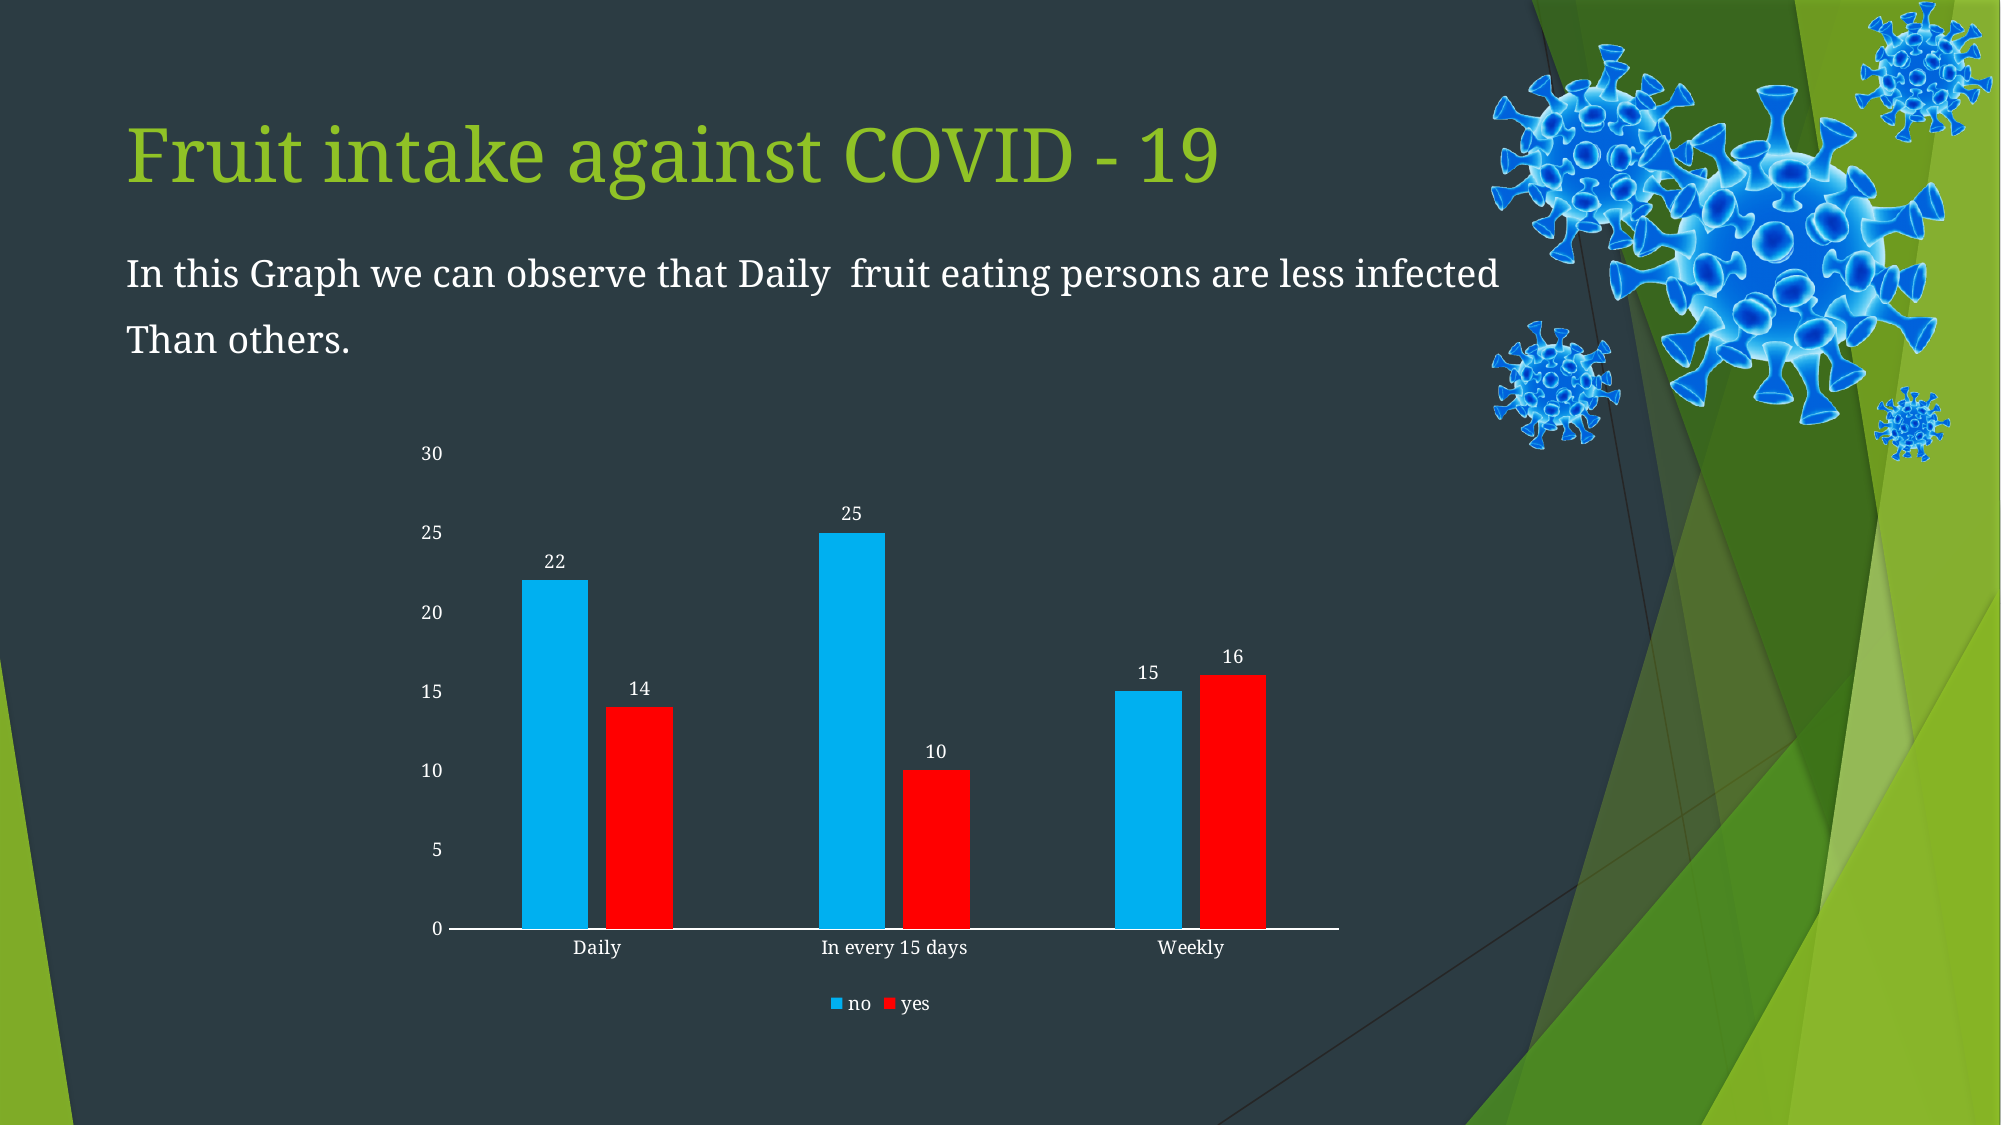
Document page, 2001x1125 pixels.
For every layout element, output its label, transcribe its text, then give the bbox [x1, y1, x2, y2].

title Fruit intake against COVID - 19 [111, 99, 1420, 243]
chart [401, 428, 1359, 1024]
picture [1425, 0, 2000, 519]
list In this Graph we can observe that Daily fruit eating persons are less infected Than others. [111, 243, 1522, 880]
